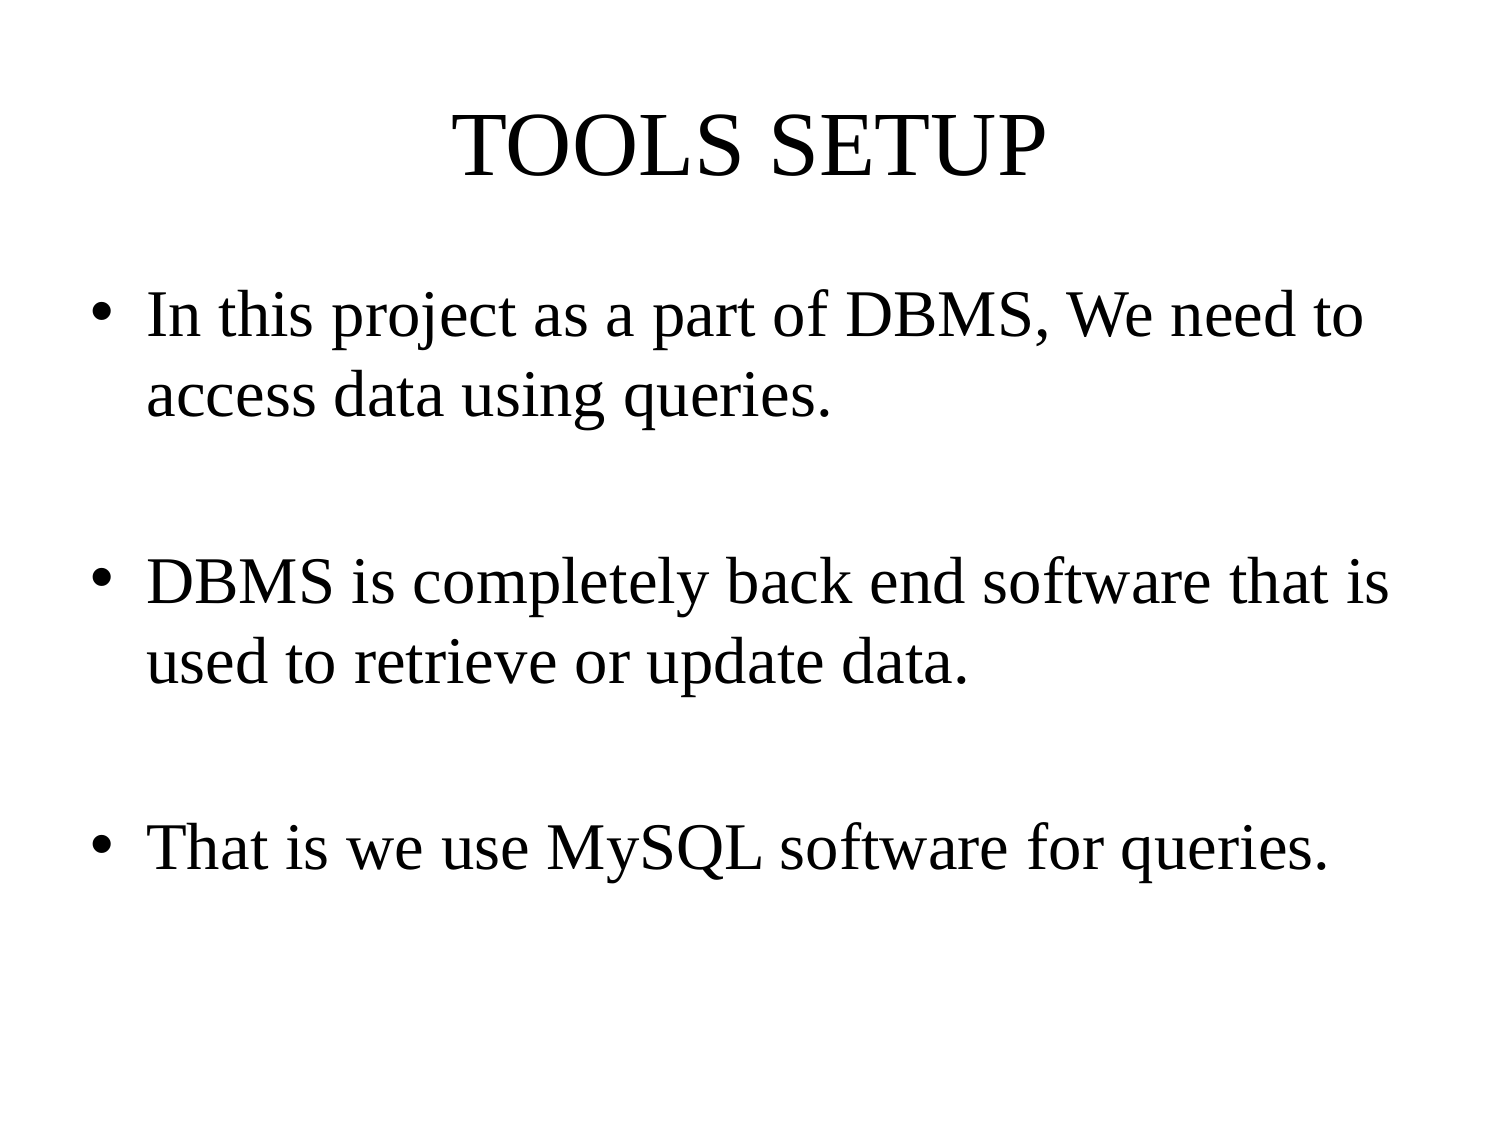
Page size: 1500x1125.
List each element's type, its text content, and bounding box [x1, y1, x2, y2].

list In this project as a part of DBMS, We need to access data using queries. DBMS is completely back end software that is used to retrieve or update data. That is we use MySQL software for queries. [75, 262, 1425, 1005]
title TOOLS SETUP [75, 45, 1425, 233]
